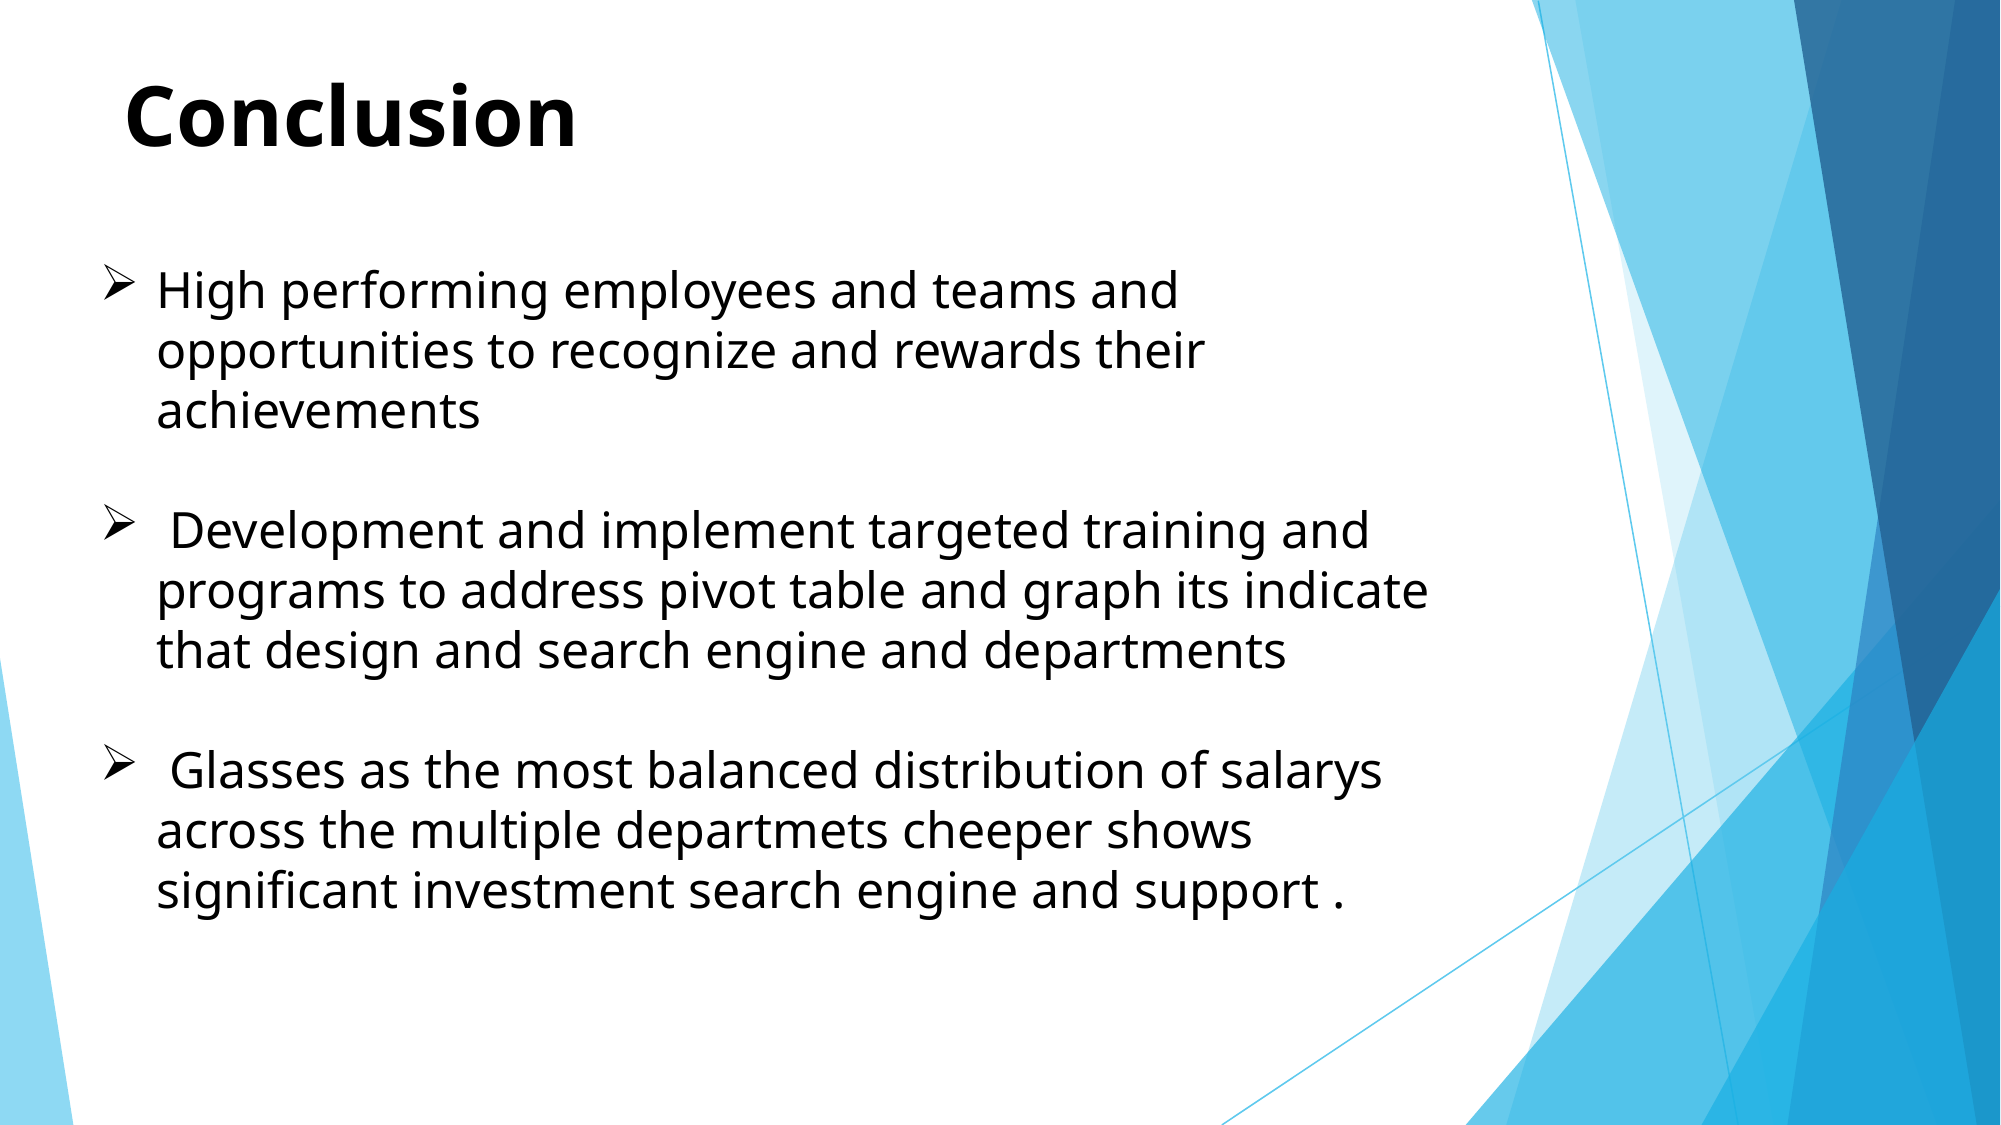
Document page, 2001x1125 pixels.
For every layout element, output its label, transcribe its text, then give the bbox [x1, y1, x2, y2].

title Conclusion [123, 63, 1877, 170]
list High performing employees and teams and opportunities to recognize and rewards their achievements Development and implement targeted training and programs to address pivot table and graph its indicate that design and search engine and departments Glasses as the most balanced distribution of salarys across the multiple departmets cheeper shows significant investment search engine and support . [99, 258, 1500, 884]
